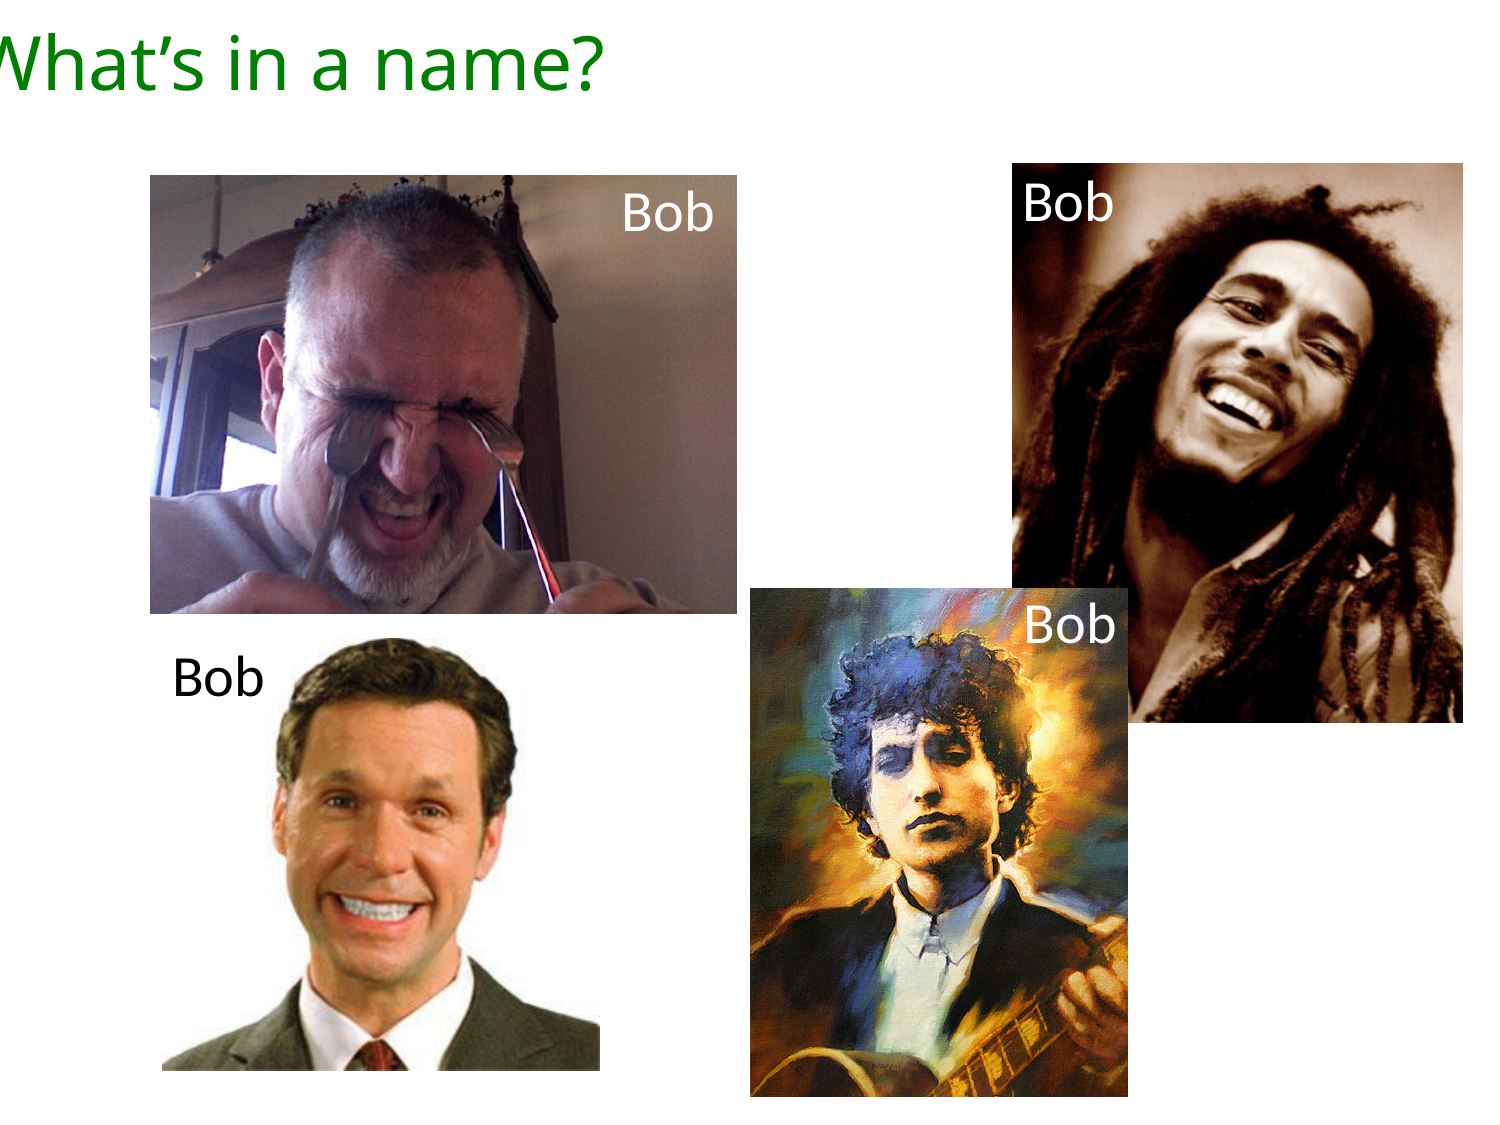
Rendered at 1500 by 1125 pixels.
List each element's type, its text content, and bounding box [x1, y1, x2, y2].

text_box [1005, 155, 1463, 723]
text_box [749, 577, 1134, 1097]
text_box What’s in a name? [0, 8, 621, 113]
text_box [149, 165, 738, 614]
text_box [155, 630, 601, 1072]
